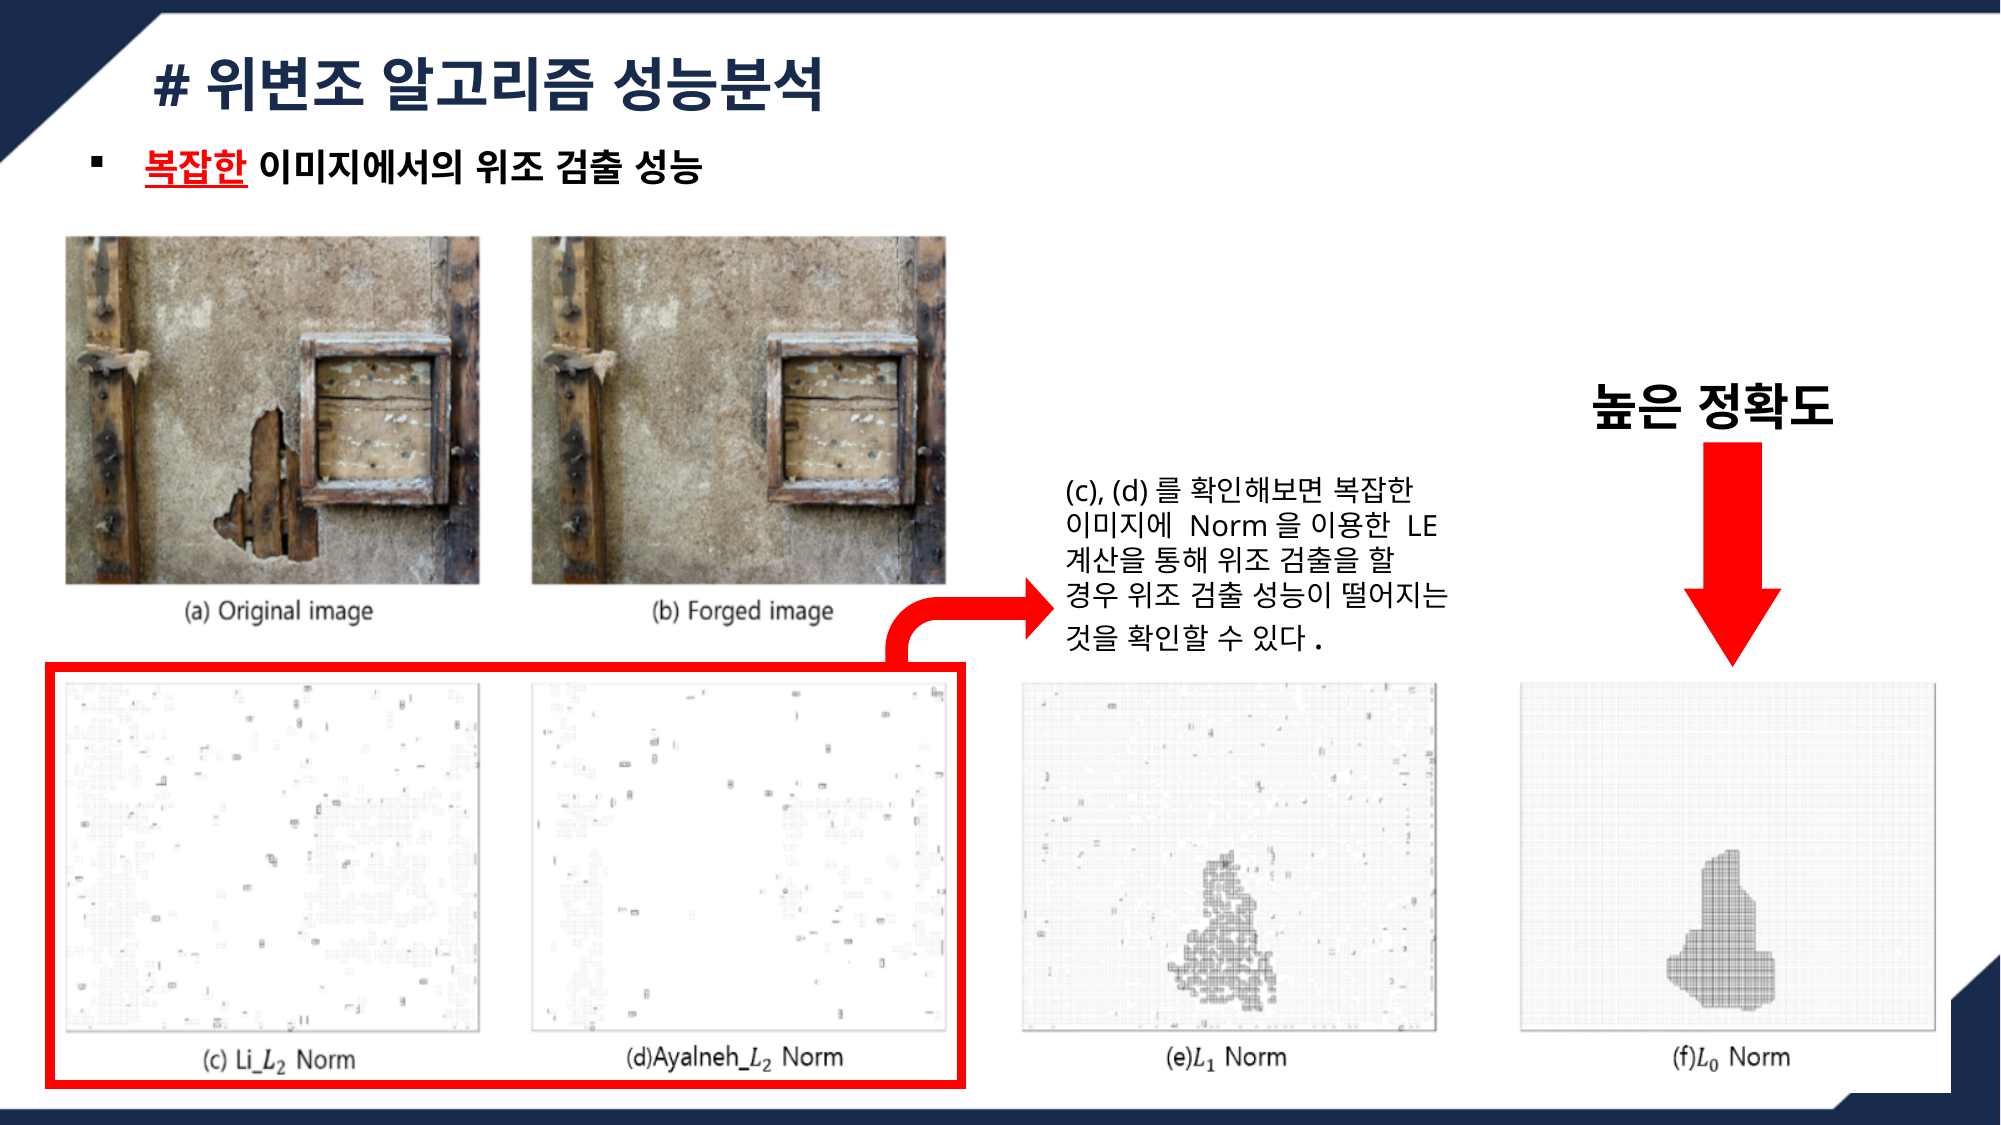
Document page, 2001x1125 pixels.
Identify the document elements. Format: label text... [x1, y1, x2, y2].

text_box 복잡한 이미지에서의 위조 검출 성능 [73, 137, 924, 197]
text_box #위변조 알고리즘 성능분석 [138, 40, 1000, 125]
picture [0, 0, 2001, 1125]
